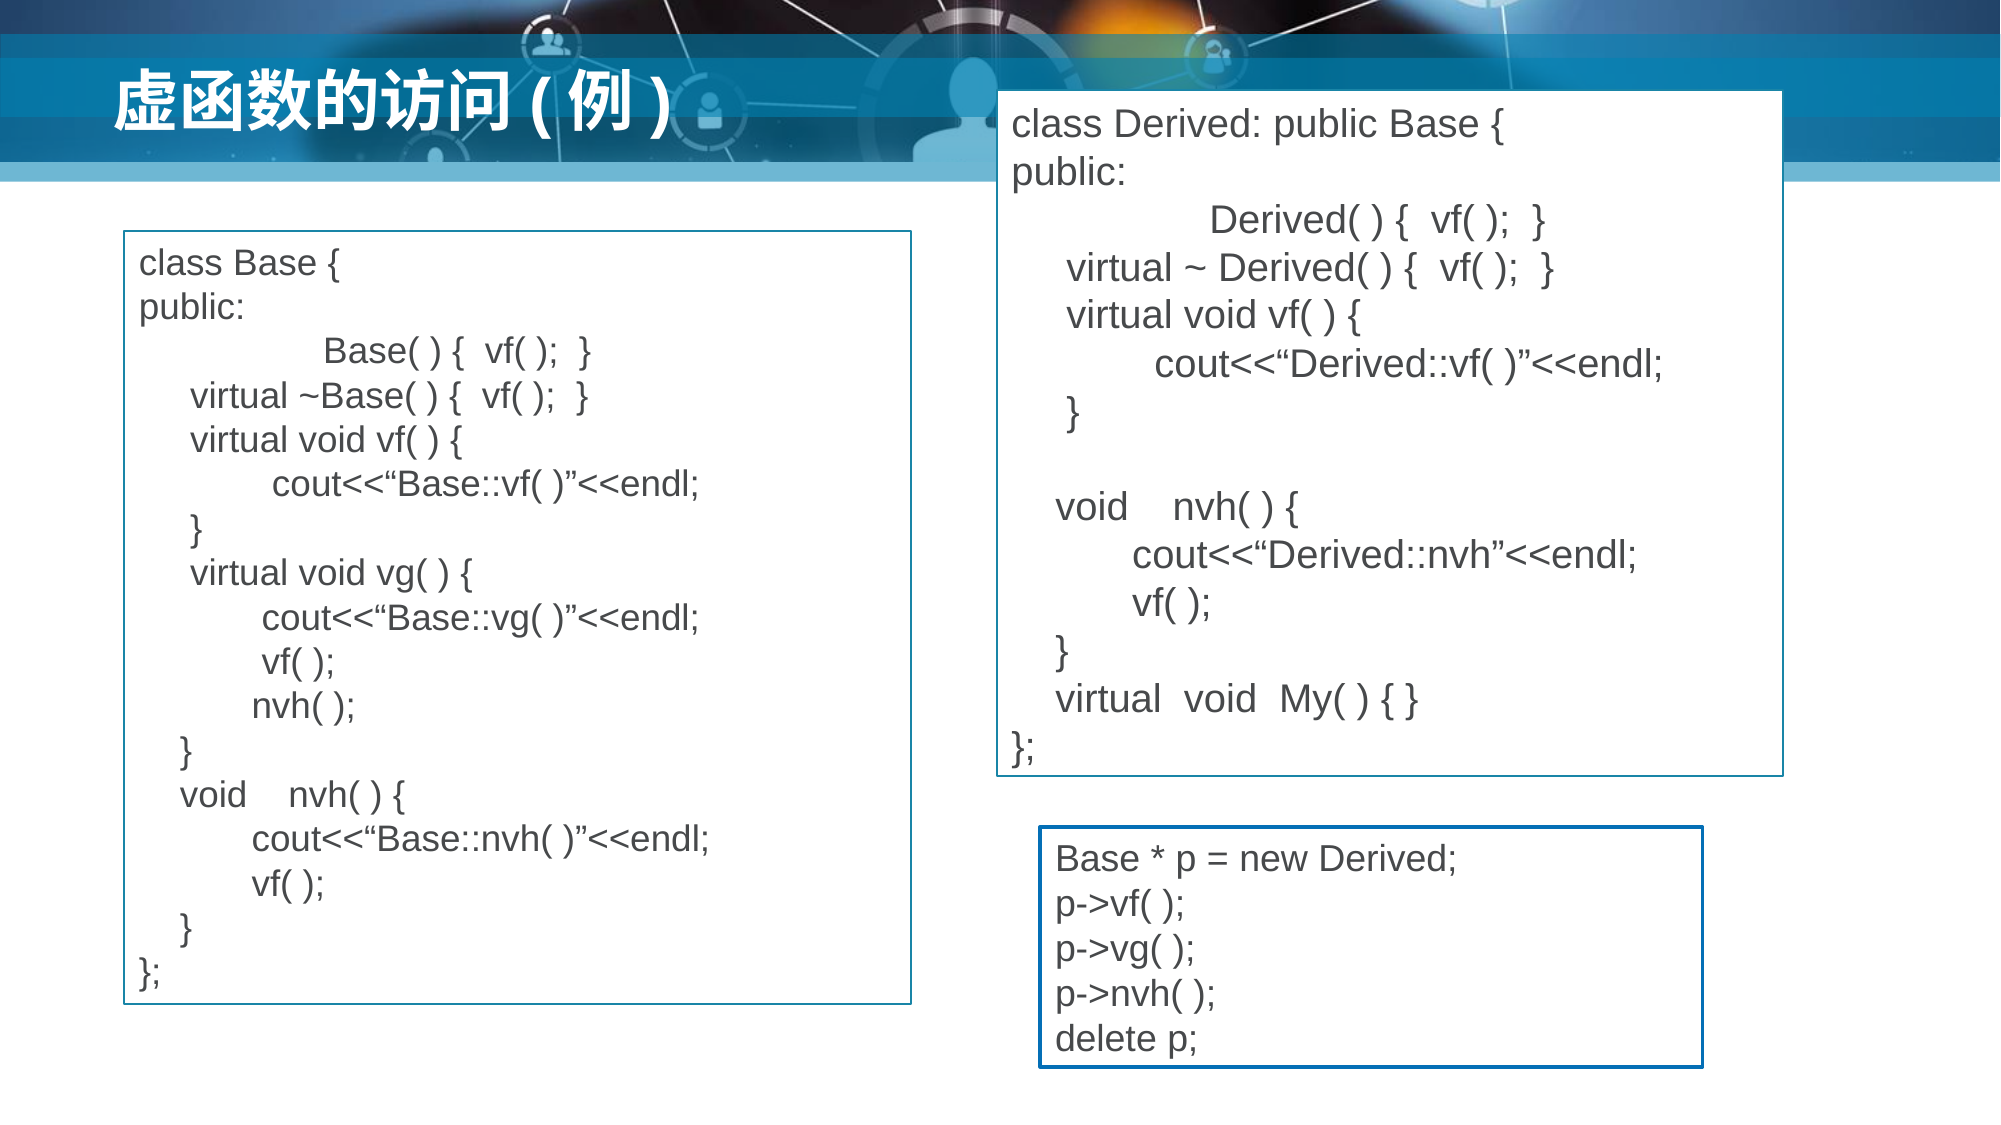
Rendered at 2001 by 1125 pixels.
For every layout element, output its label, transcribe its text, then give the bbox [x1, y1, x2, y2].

text_box class Derived: public Base { public: Derived( ) { vf( ); } virtual ~ Derived( ) { vf( ); } virtual void vf( ) { cout<<“Derived::vf( )”<<endl; } void nvh( ) { cout<<“Derived::nvh”<<endl; vf( ); } virtual void My( ) { } }; [996, 89, 1784, 776]
title 虚函数的访问(例) [97, 17, 1895, 148]
picture [1784, 118, 2000, 162]
picture [0, 0, 2000, 57]
picture [0, 118, 996, 162]
list class Base { public: Base( ) { vf( ); } virtual ~Base( ) { vf( ); } virtual void vf( ) { cout<<“Base::vf( )”<<endl; } virtual void vg( ) { cout<<“Base::vg( )”<<endl; vf( ); nvh( ); } void nvh( ) { cout<<“Base::nvh( )”<<endl; vf( ); } }; [123, 230, 912, 1004]
text_box Base * p = new Derived; p->vf( ); p->vg( ); p->nvh( ); delete p; [1040, 827, 1703, 1067]
